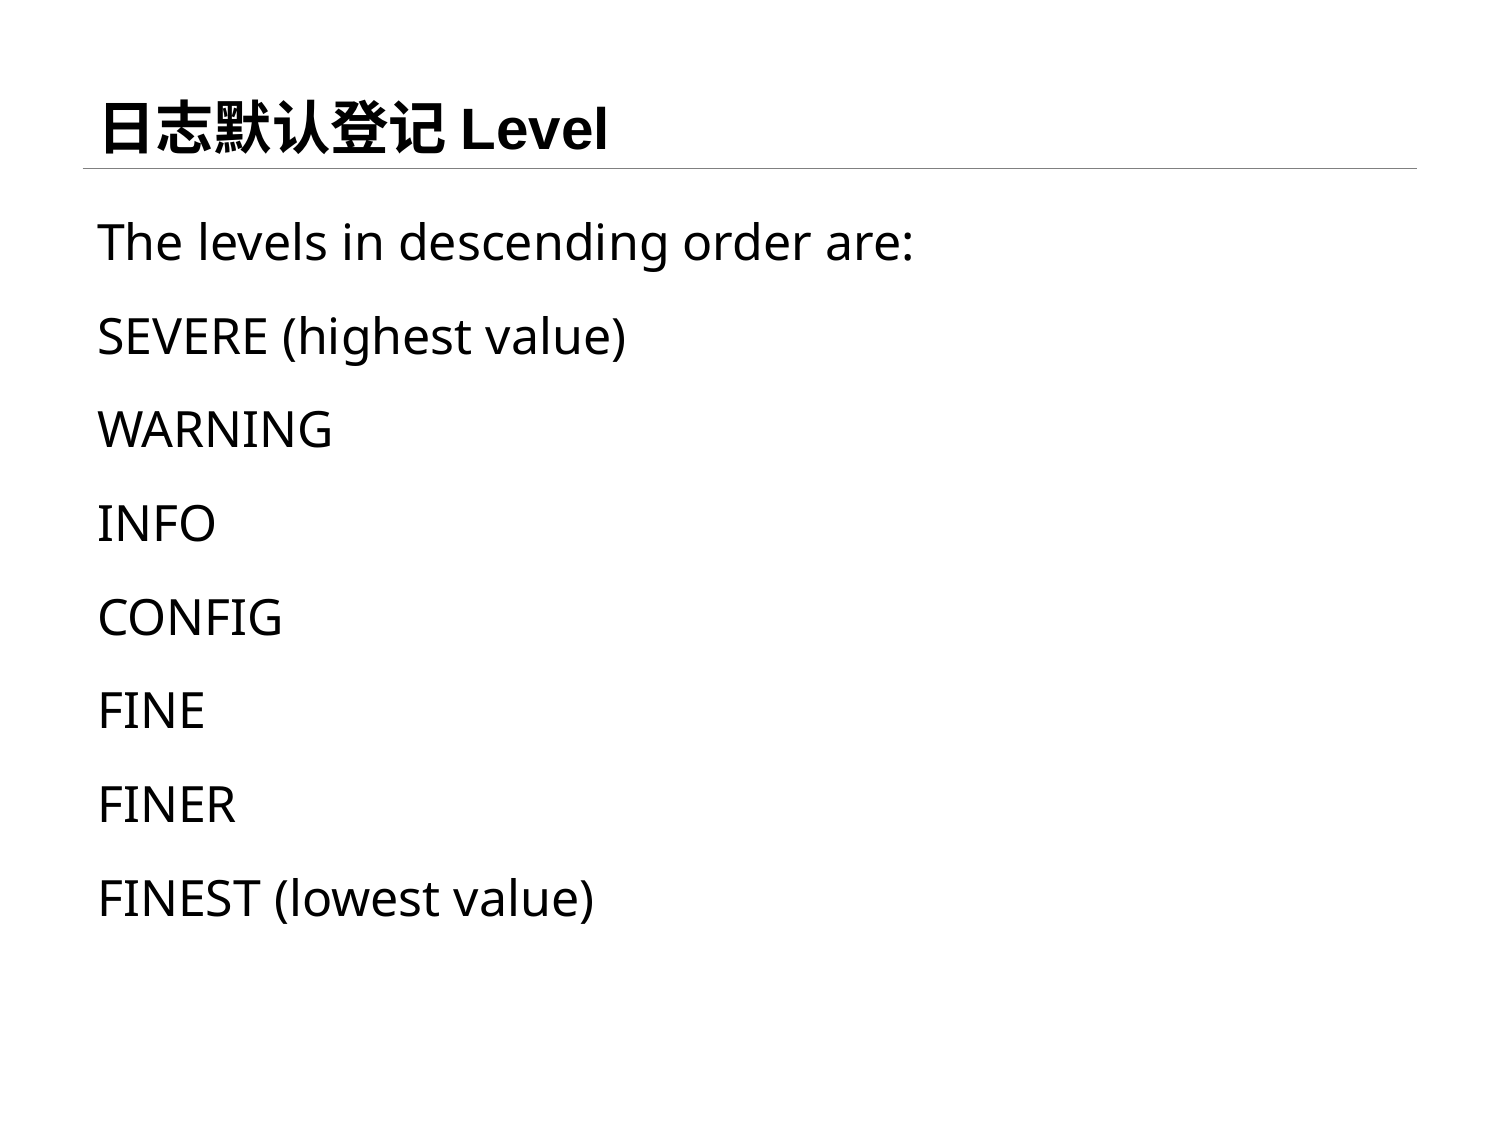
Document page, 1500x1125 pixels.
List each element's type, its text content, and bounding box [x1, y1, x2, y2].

list The levels in descending order are: SEVERE (highest value) WARNING INFO CONFIG FINE FINER FINEST (lowest value) [82, 185, 1418, 1007]
title 日志默认登记Level [82, 0, 1418, 169]
